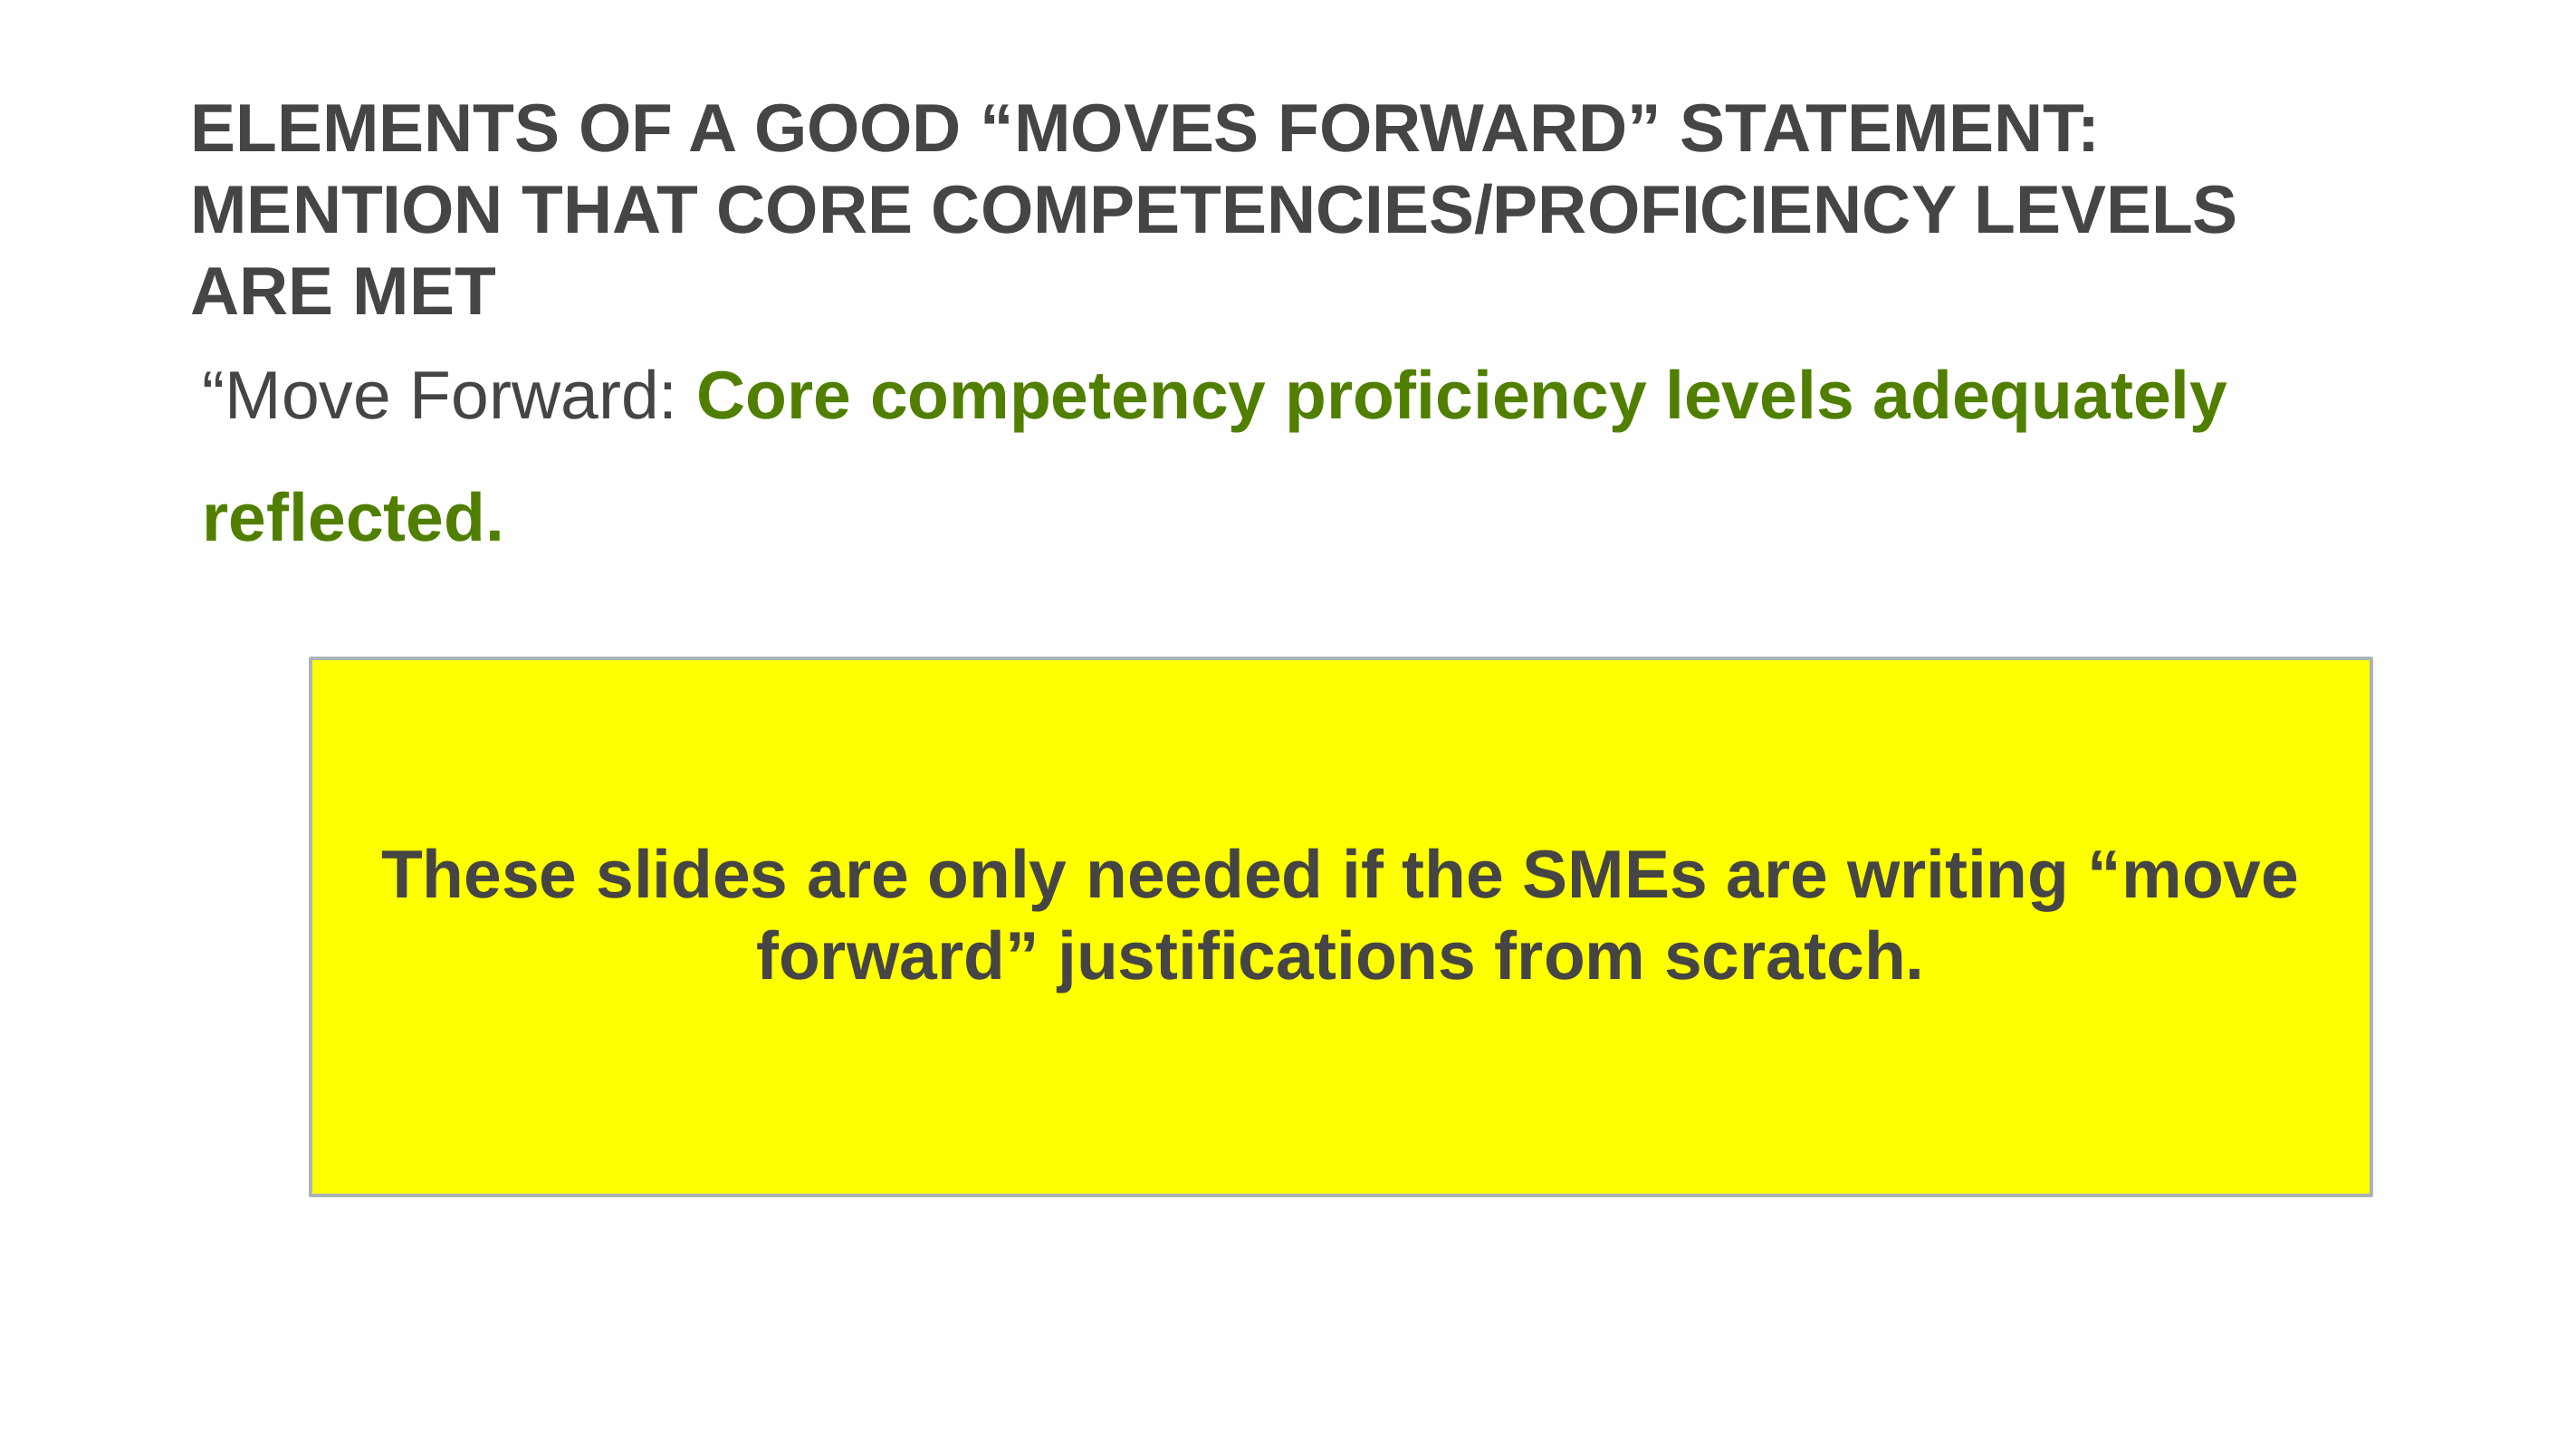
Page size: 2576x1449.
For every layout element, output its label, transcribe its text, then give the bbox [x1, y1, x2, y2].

list “Move Forward: Core competency proficiency levels adequately reflected. [177, 310, 2399, 1370]
text_box These slides are only needed if the SMEs are writing “move forward” justifications from scratch. [309, 657, 2373, 1197]
title Elements of a good “MOVES FORWARD” statement: mention that Core competencies/proficiency levels are met [177, 77, 2399, 269]
